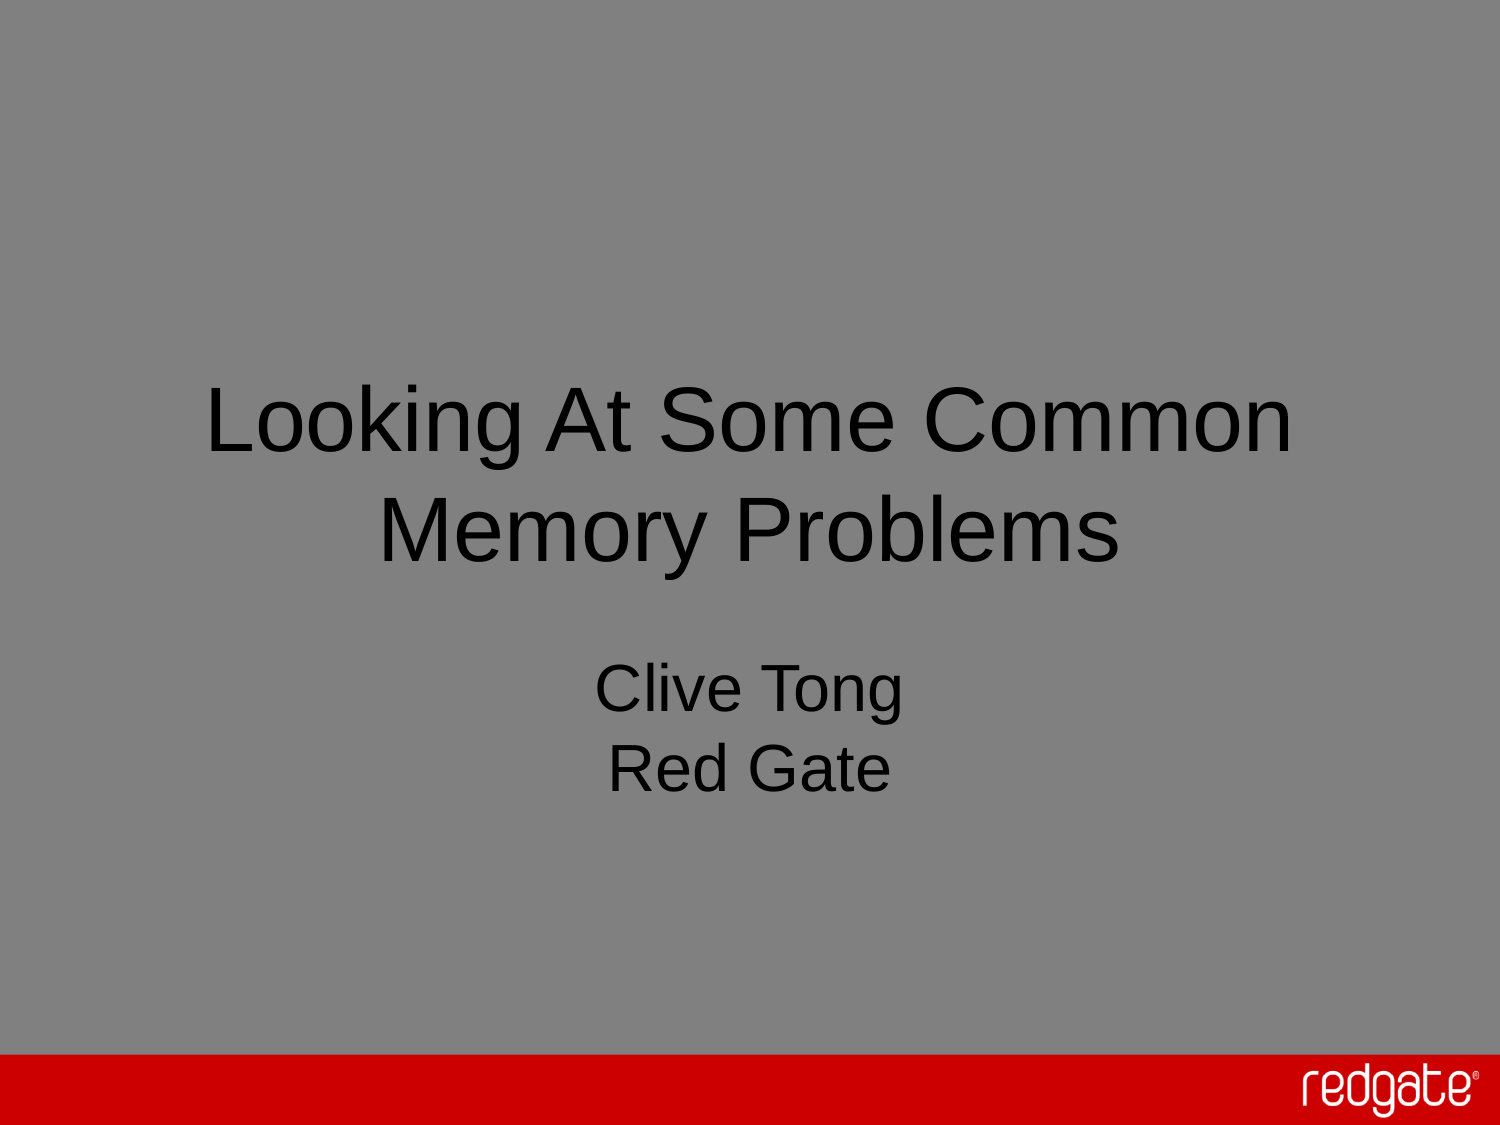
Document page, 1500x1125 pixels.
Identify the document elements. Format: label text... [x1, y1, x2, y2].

subtitle Clive Tong Red Gate [224, 637, 1276, 926]
title Looking At Some Common Memory Problems [112, 349, 1388, 591]
picture [1301, 1061, 1481, 1120]
text_box [0, 1053, 1500, 1125]
